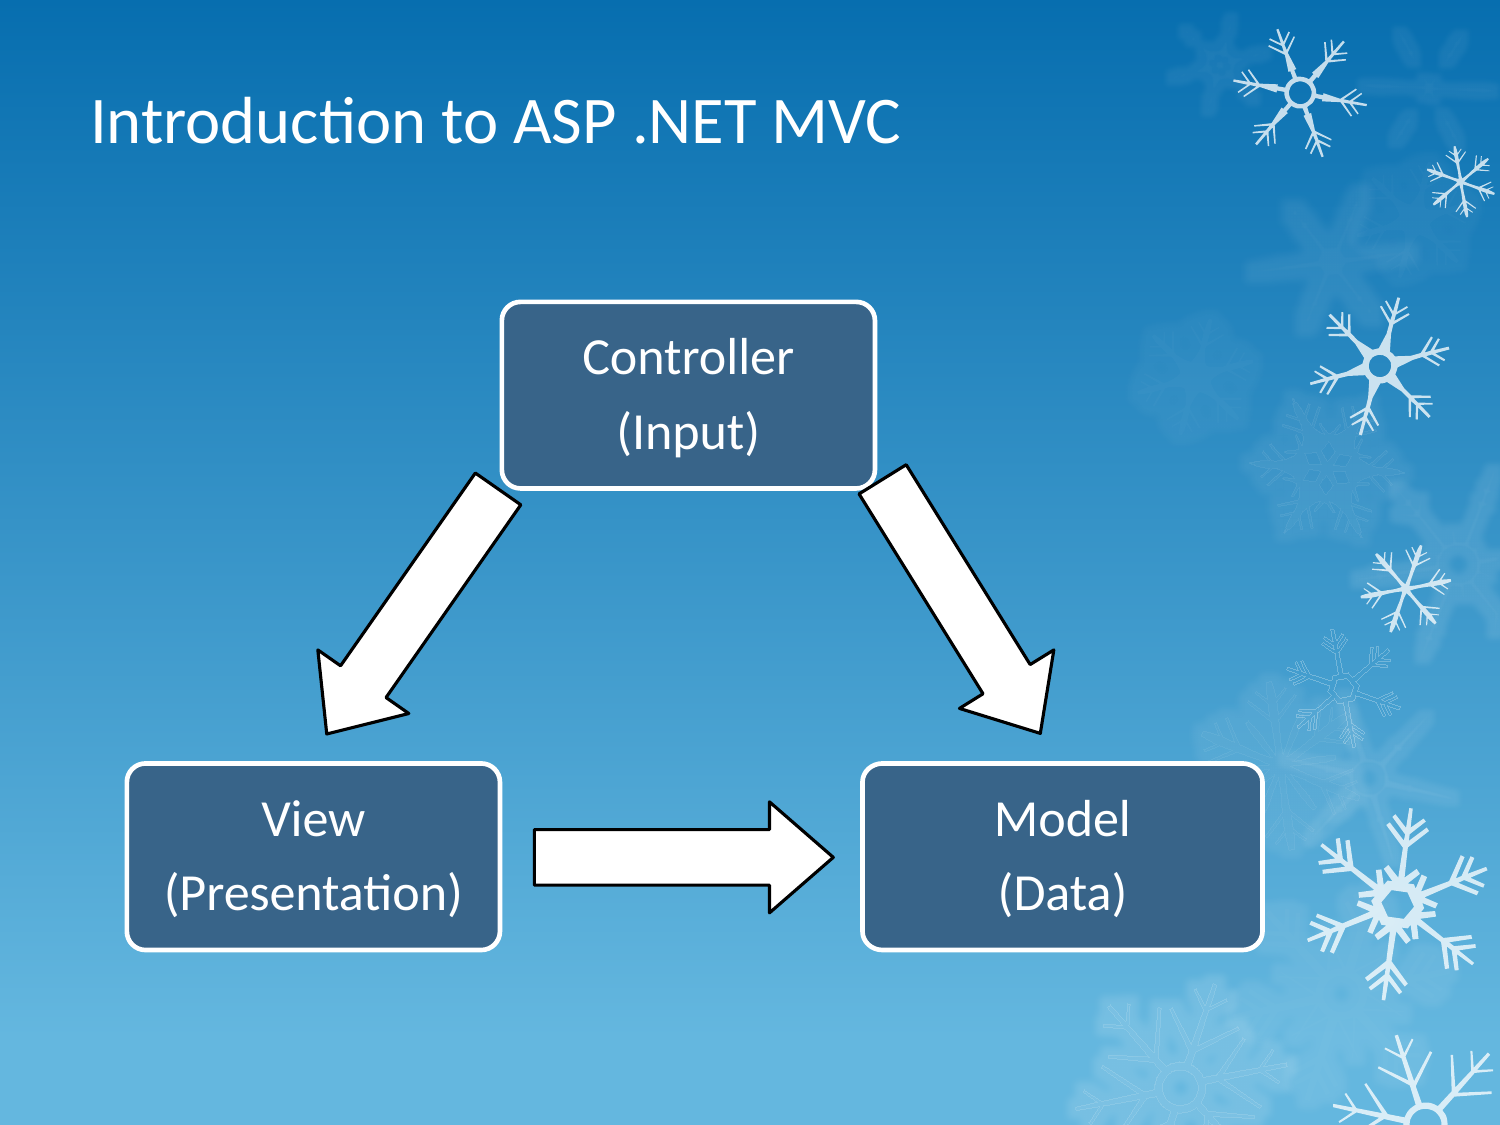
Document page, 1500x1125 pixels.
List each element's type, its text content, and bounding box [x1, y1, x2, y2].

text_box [126, 301, 1263, 951]
title Introduction to ASP .NET MVC [75, 50, 1425, 185]
